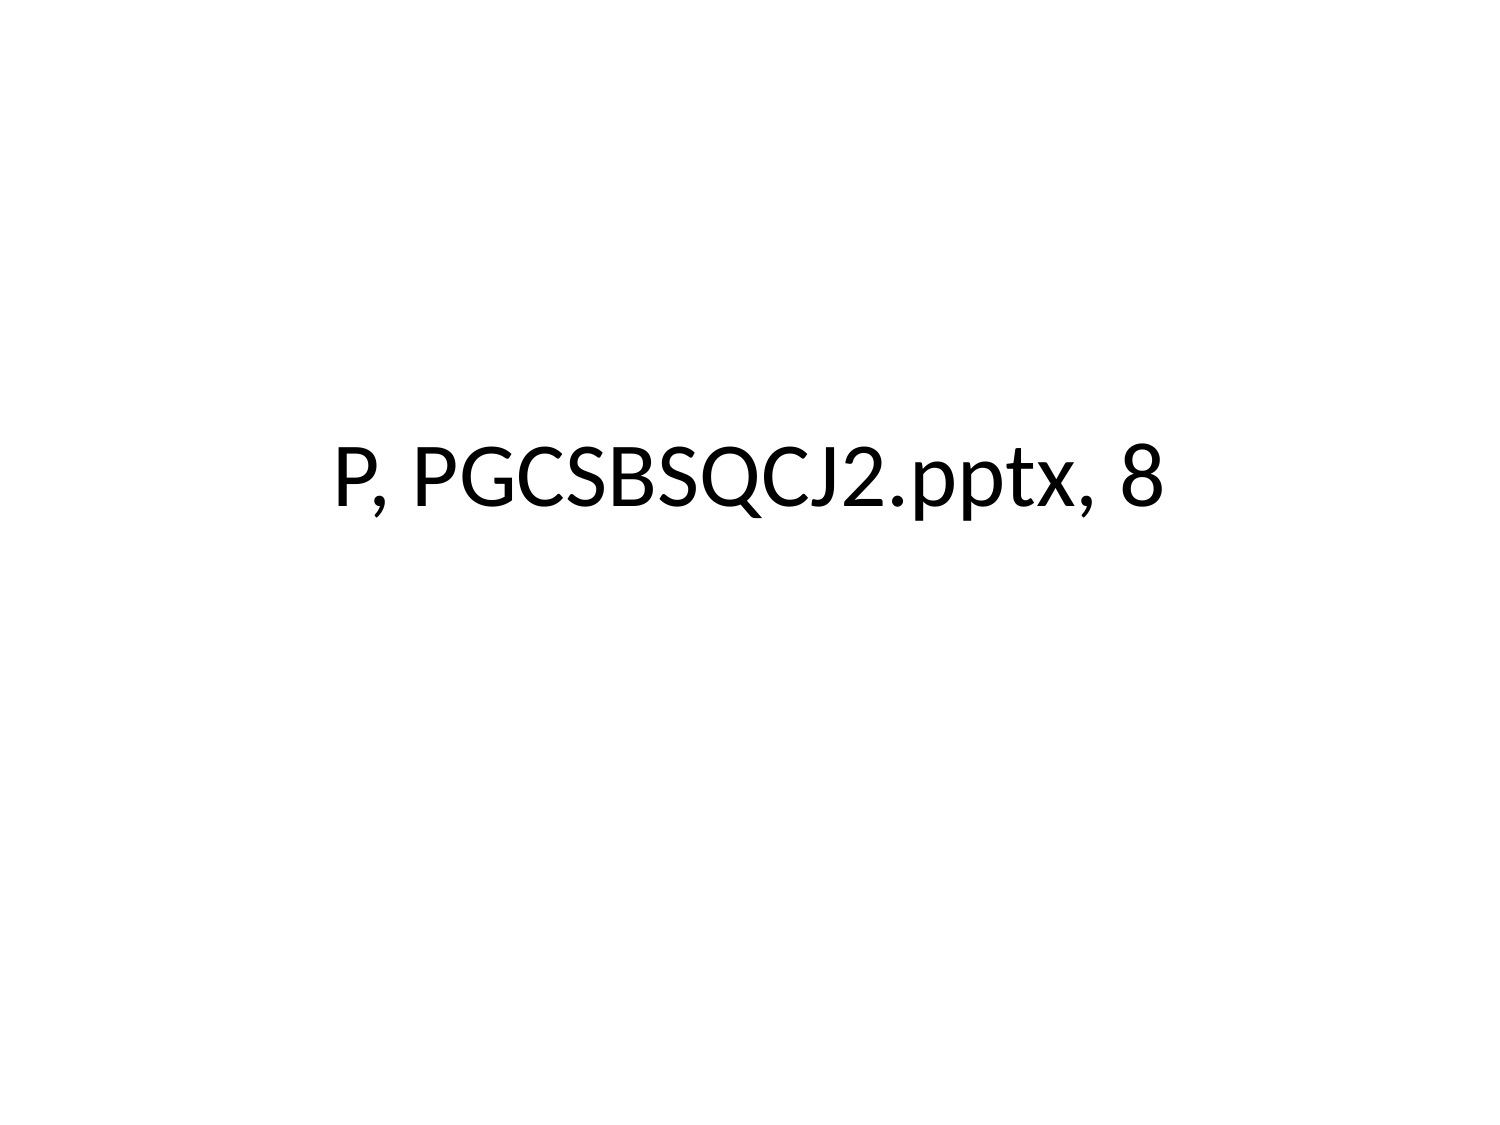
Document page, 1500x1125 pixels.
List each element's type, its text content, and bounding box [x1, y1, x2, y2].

title P, PGCSBSQCJ2.pptx, 8 [112, 349, 1388, 591]
